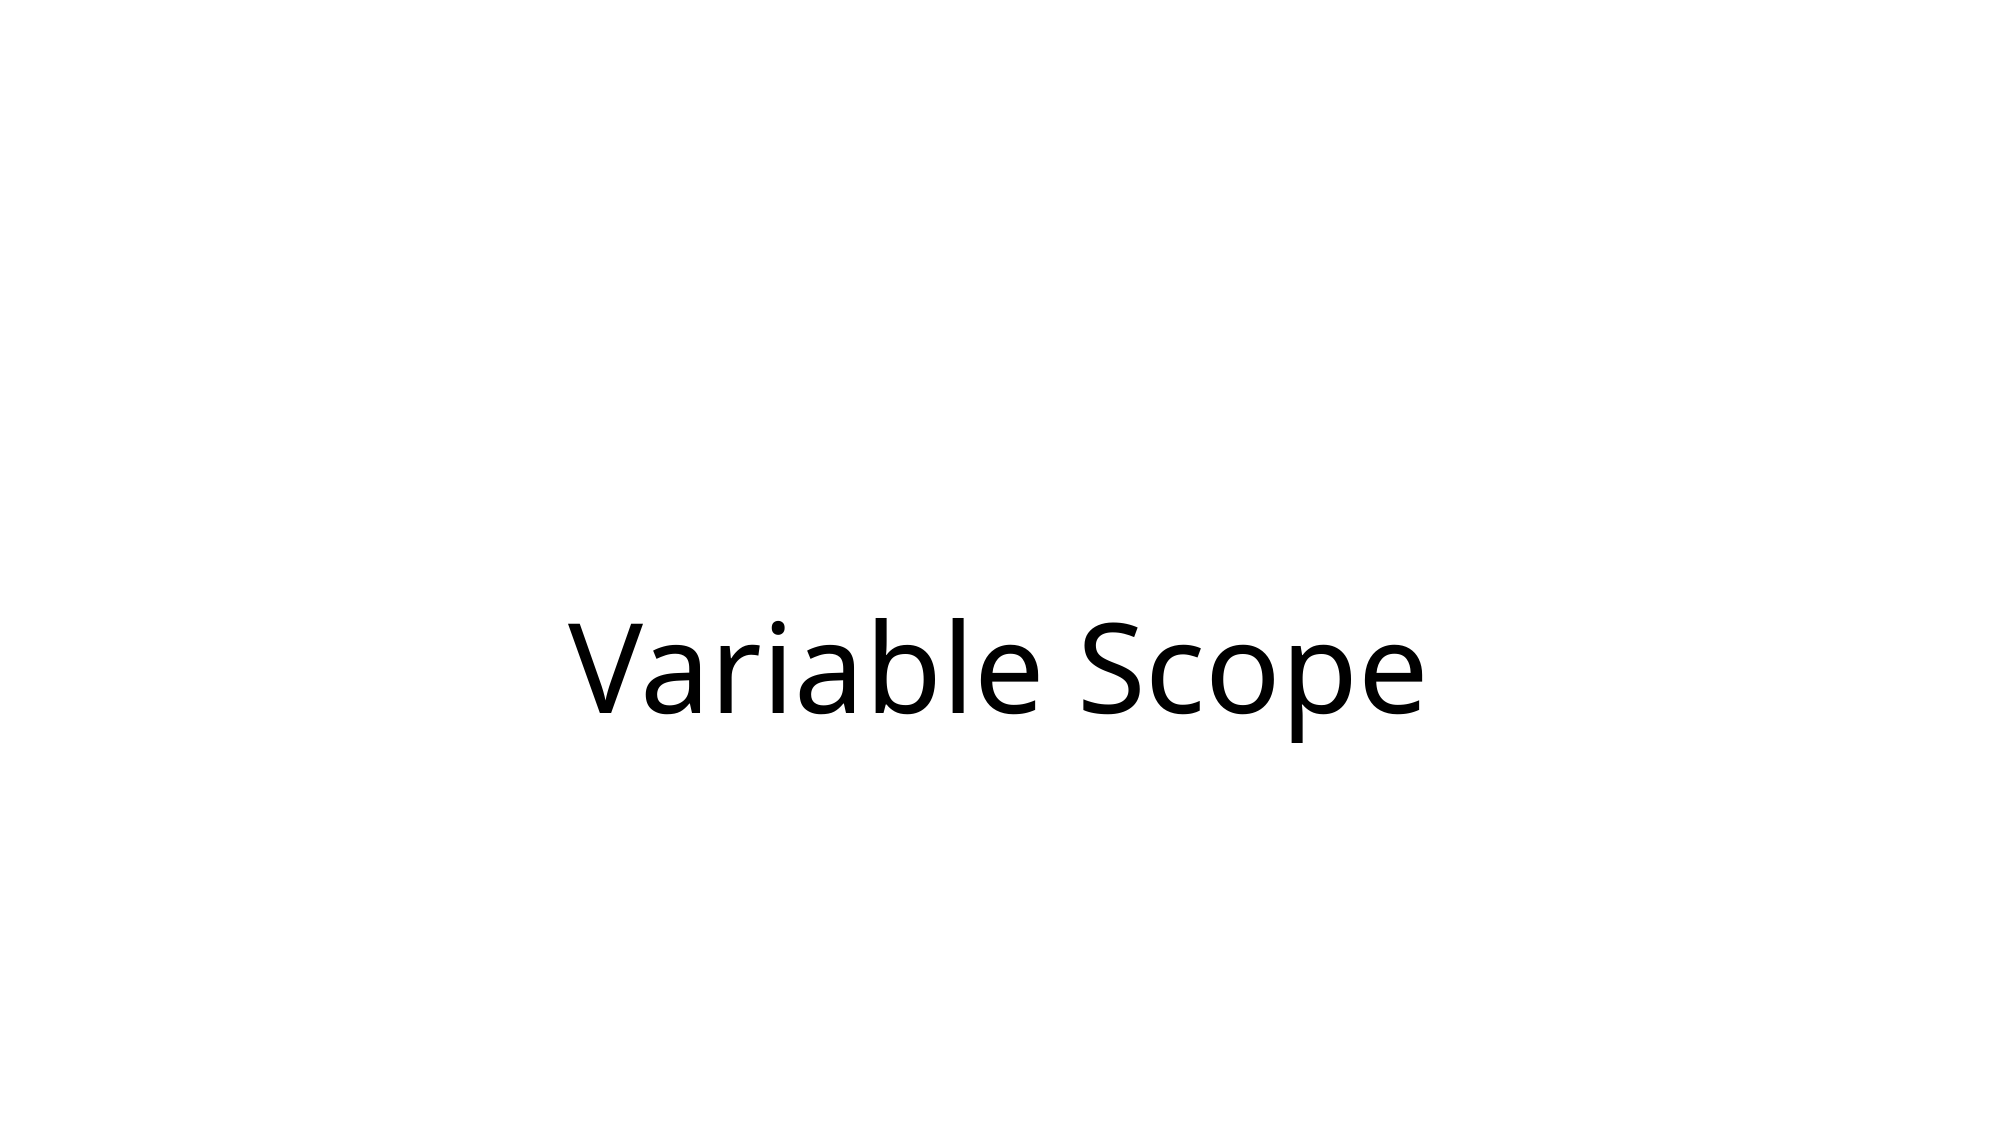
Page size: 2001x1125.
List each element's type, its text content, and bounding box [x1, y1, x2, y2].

title Variable Scope [136, 280, 1862, 749]
